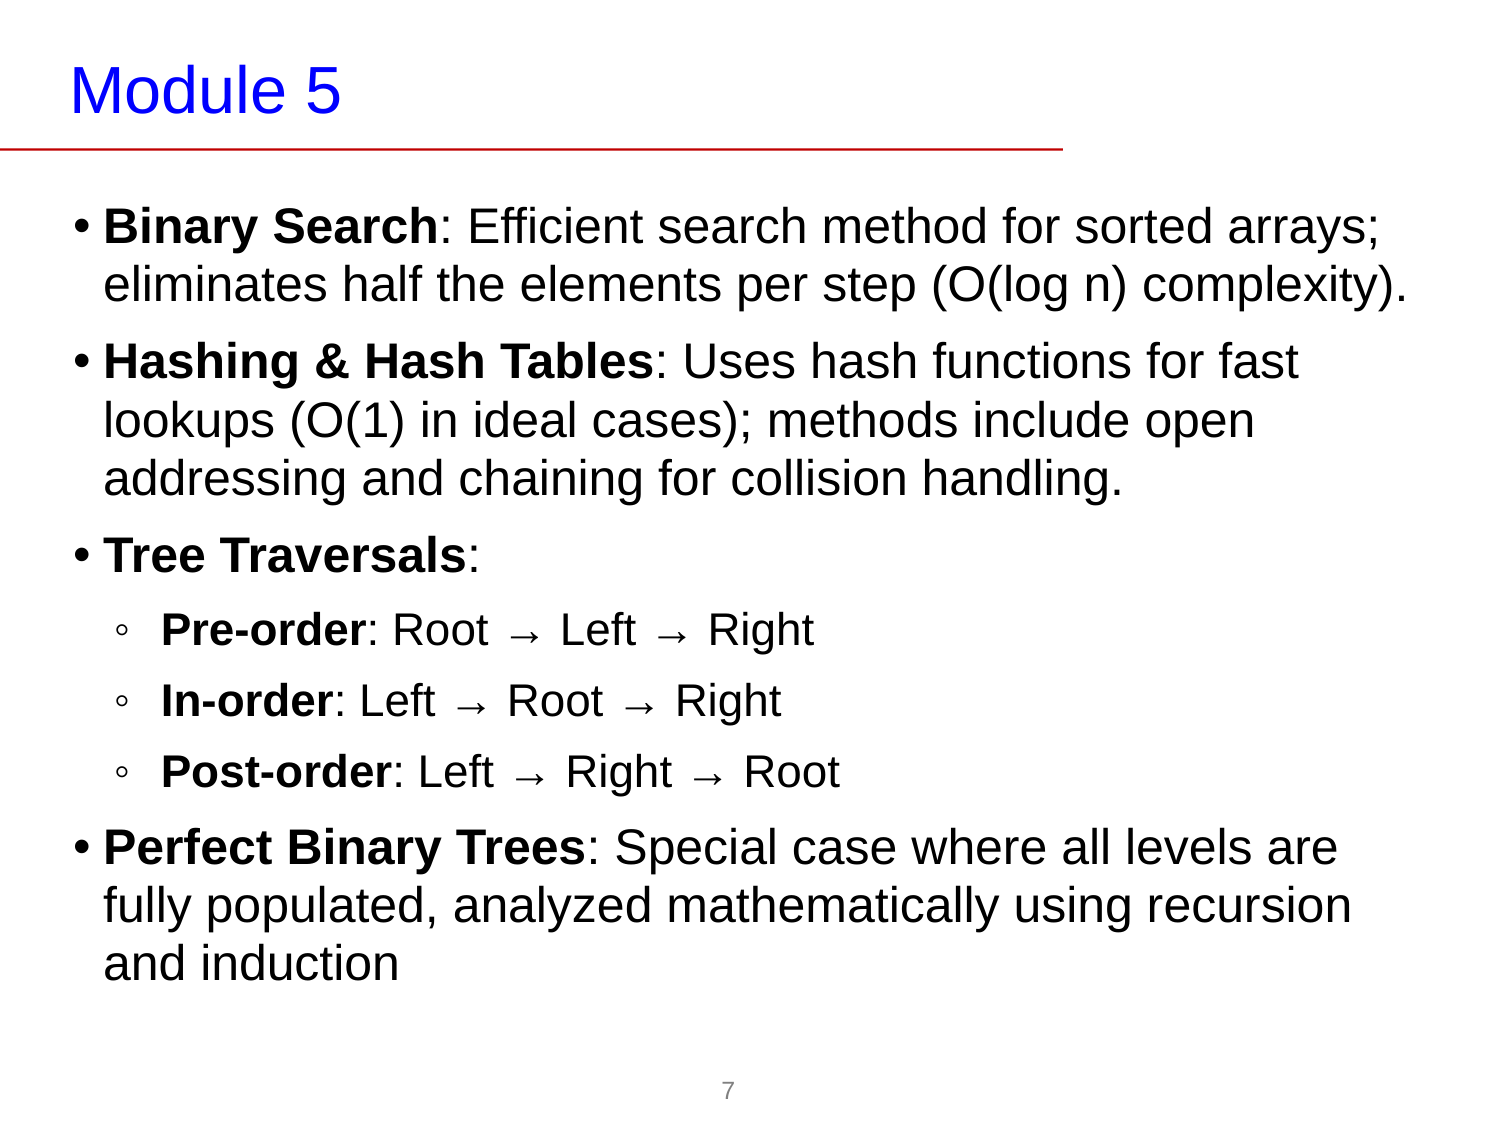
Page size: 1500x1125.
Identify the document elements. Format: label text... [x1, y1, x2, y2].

title Module 5 [57, 41, 1173, 133]
list Binary Search: Efficient search method for sorted arrays; eliminates half the elements per step (O(log n) complexity). Hashing & Hash Tables: Uses hash functions for fast lookups (O(1) in ideal cases); methods include open addressing and chaining for collision handling. Tree Traversals: Pre-order: Root → Left → Right In-order: Left → Root → Right Post-order: Left → Right → Root Perfect Binary Trees: Special case where all levels are fully populated, analyzed mathematically using recursion and induction [57, 188, 1457, 1012]
